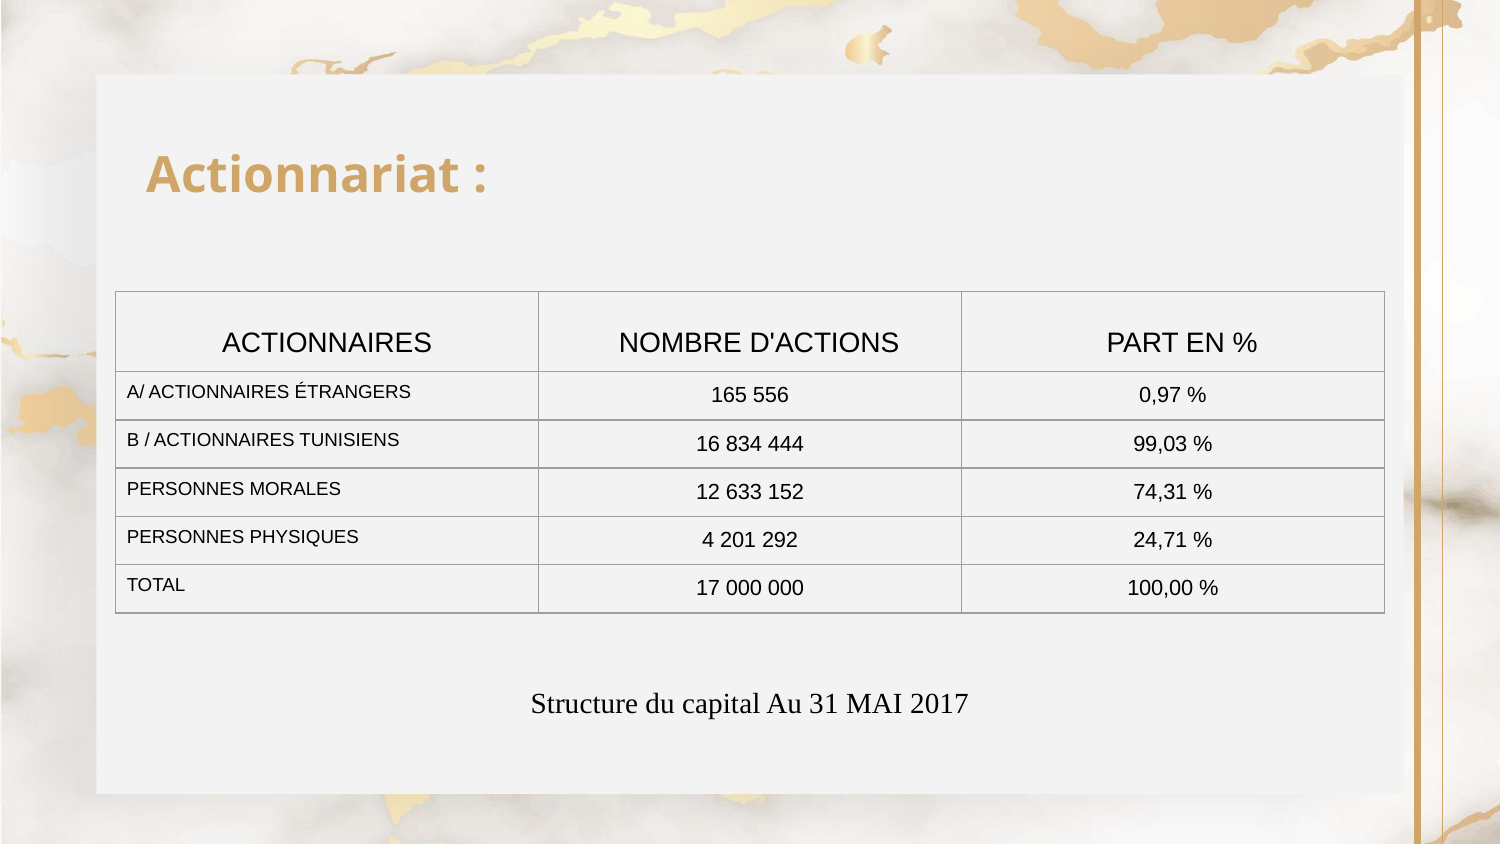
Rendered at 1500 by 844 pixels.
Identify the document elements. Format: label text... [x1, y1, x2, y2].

table_cell 165 556 [539, 372, 961, 419]
table_cell 12 633 152 [539, 469, 961, 516]
text_box Structure du capital Au 31 MAI 2017 [363, 659, 1137, 727]
title Actionnariat : [131, 127, 1401, 214]
table_header PART EN % [962, 292, 1384, 371]
table_cell 74,31 % [962, 469, 1384, 516]
picture [1421, 0, 1442, 844]
picture [1443, 0, 1500, 844]
table_cell A/ ACTIONNAIRES ÉTRANGERS [116, 372, 538, 419]
table_header NOMBRE D'ACTIONS [539, 292, 961, 371]
table_cell 0,97 % [962, 372, 1384, 419]
table_cell 99,03 % [962, 421, 1384, 467]
table_cell 4 201 292 [539, 517, 961, 564]
table_cell PERSONNES MORALES [116, 469, 538, 516]
picture [0, 0, 1414, 844]
table_cell 16 834 444 [539, 421, 961, 467]
table_header ACTIONNAIRES [116, 292, 538, 371]
table_cell 24,71 % [962, 517, 1384, 564]
table_cell TOTAL [116, 565, 538, 612]
table_cell B / ACTIONNAIRES TUNISIENS [116, 421, 538, 467]
table_cell 100,00 % [962, 565, 1384, 612]
table_cell 17 000 000 [539, 565, 961, 612]
table_cell PERSONNES PHYSIQUES [116, 517, 538, 564]
